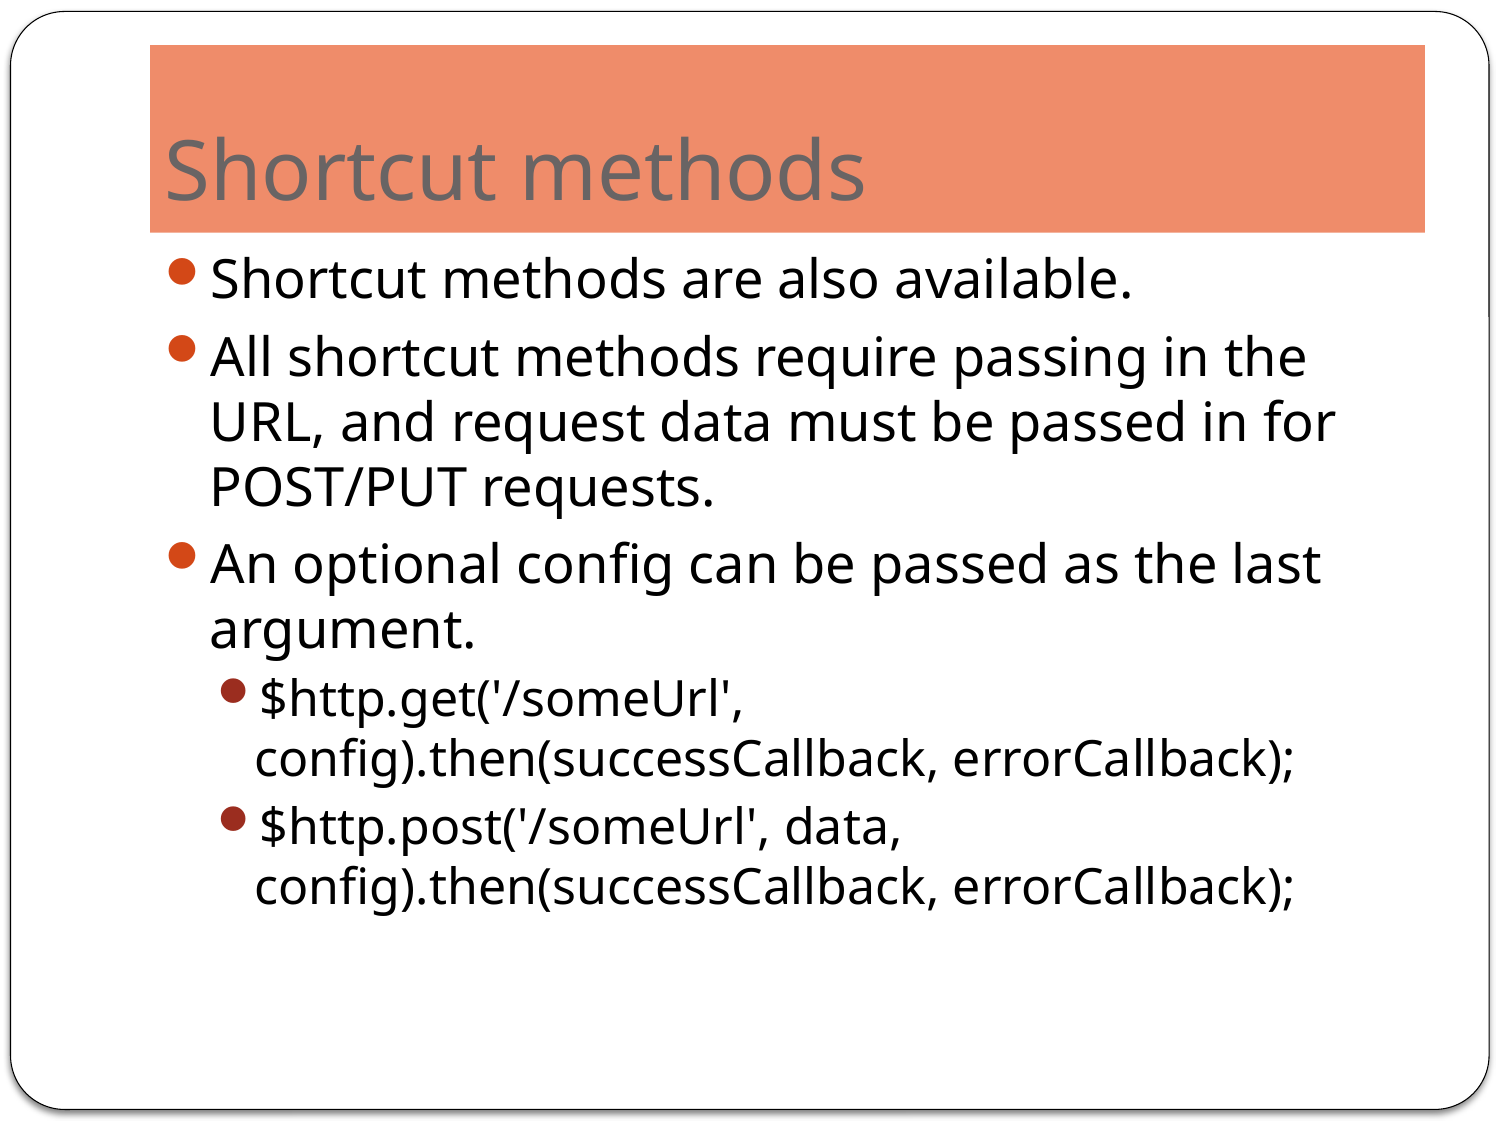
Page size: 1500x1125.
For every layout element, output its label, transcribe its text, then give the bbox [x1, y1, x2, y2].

list Shortcut methods are also available. All shortcut methods require passing in the URL, and request data must be passed in for POST/PUT requests. An optional config can be passed as the last argument. $http.get('/someUrl', config).then(successCallback, errorCallback); $http.post('/someUrl', data, config).then(successCallback, errorCallback); [150, 237, 1425, 988]
title Shortcut methods [150, 45, 1425, 233]
